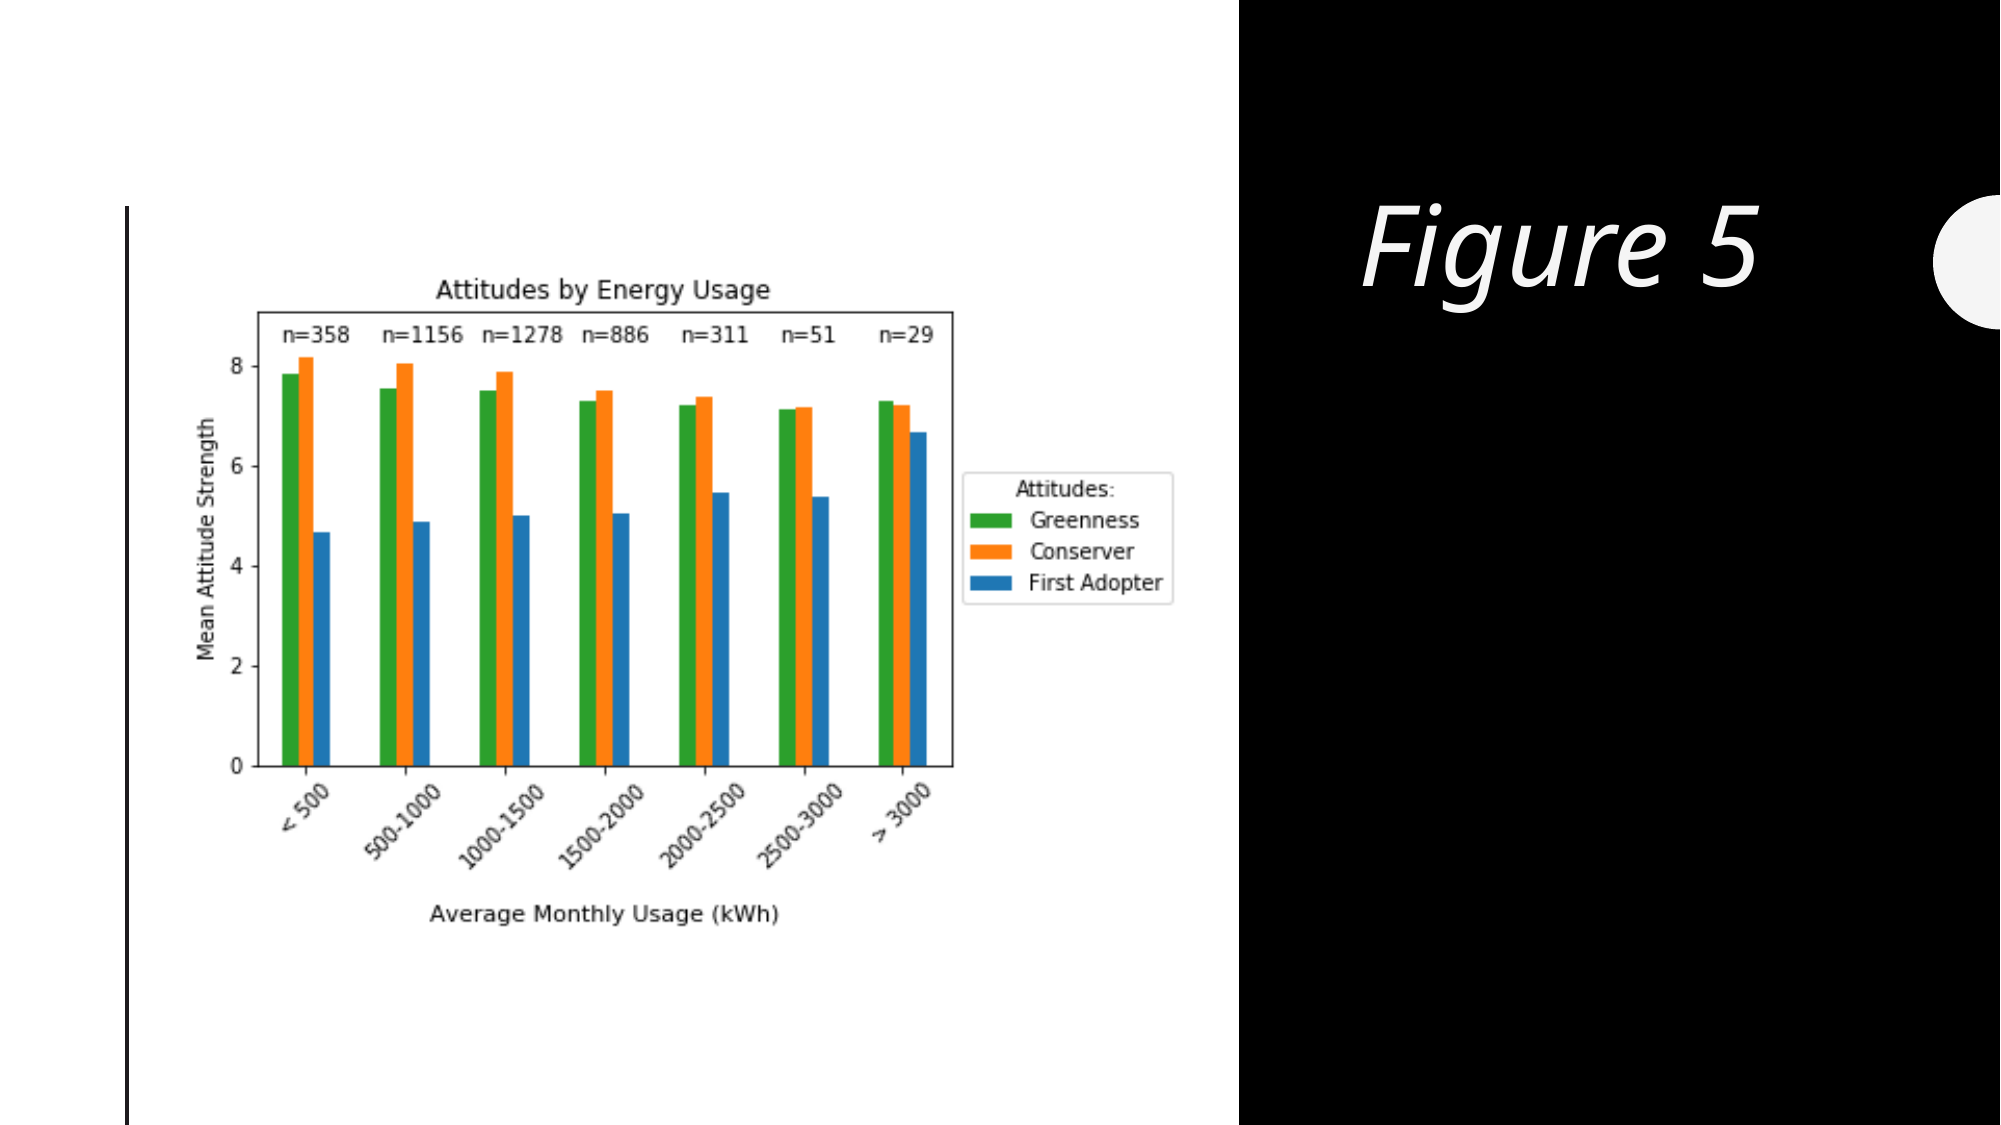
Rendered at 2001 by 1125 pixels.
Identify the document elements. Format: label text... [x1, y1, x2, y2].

title Figure 5 [1343, 187, 1893, 888]
text_box [1240, 0, 2000, 1125]
text_box [0, 0, 1240, 1125]
picture [185, 264, 1187, 941]
text_box [1933, 195, 2000, 330]
